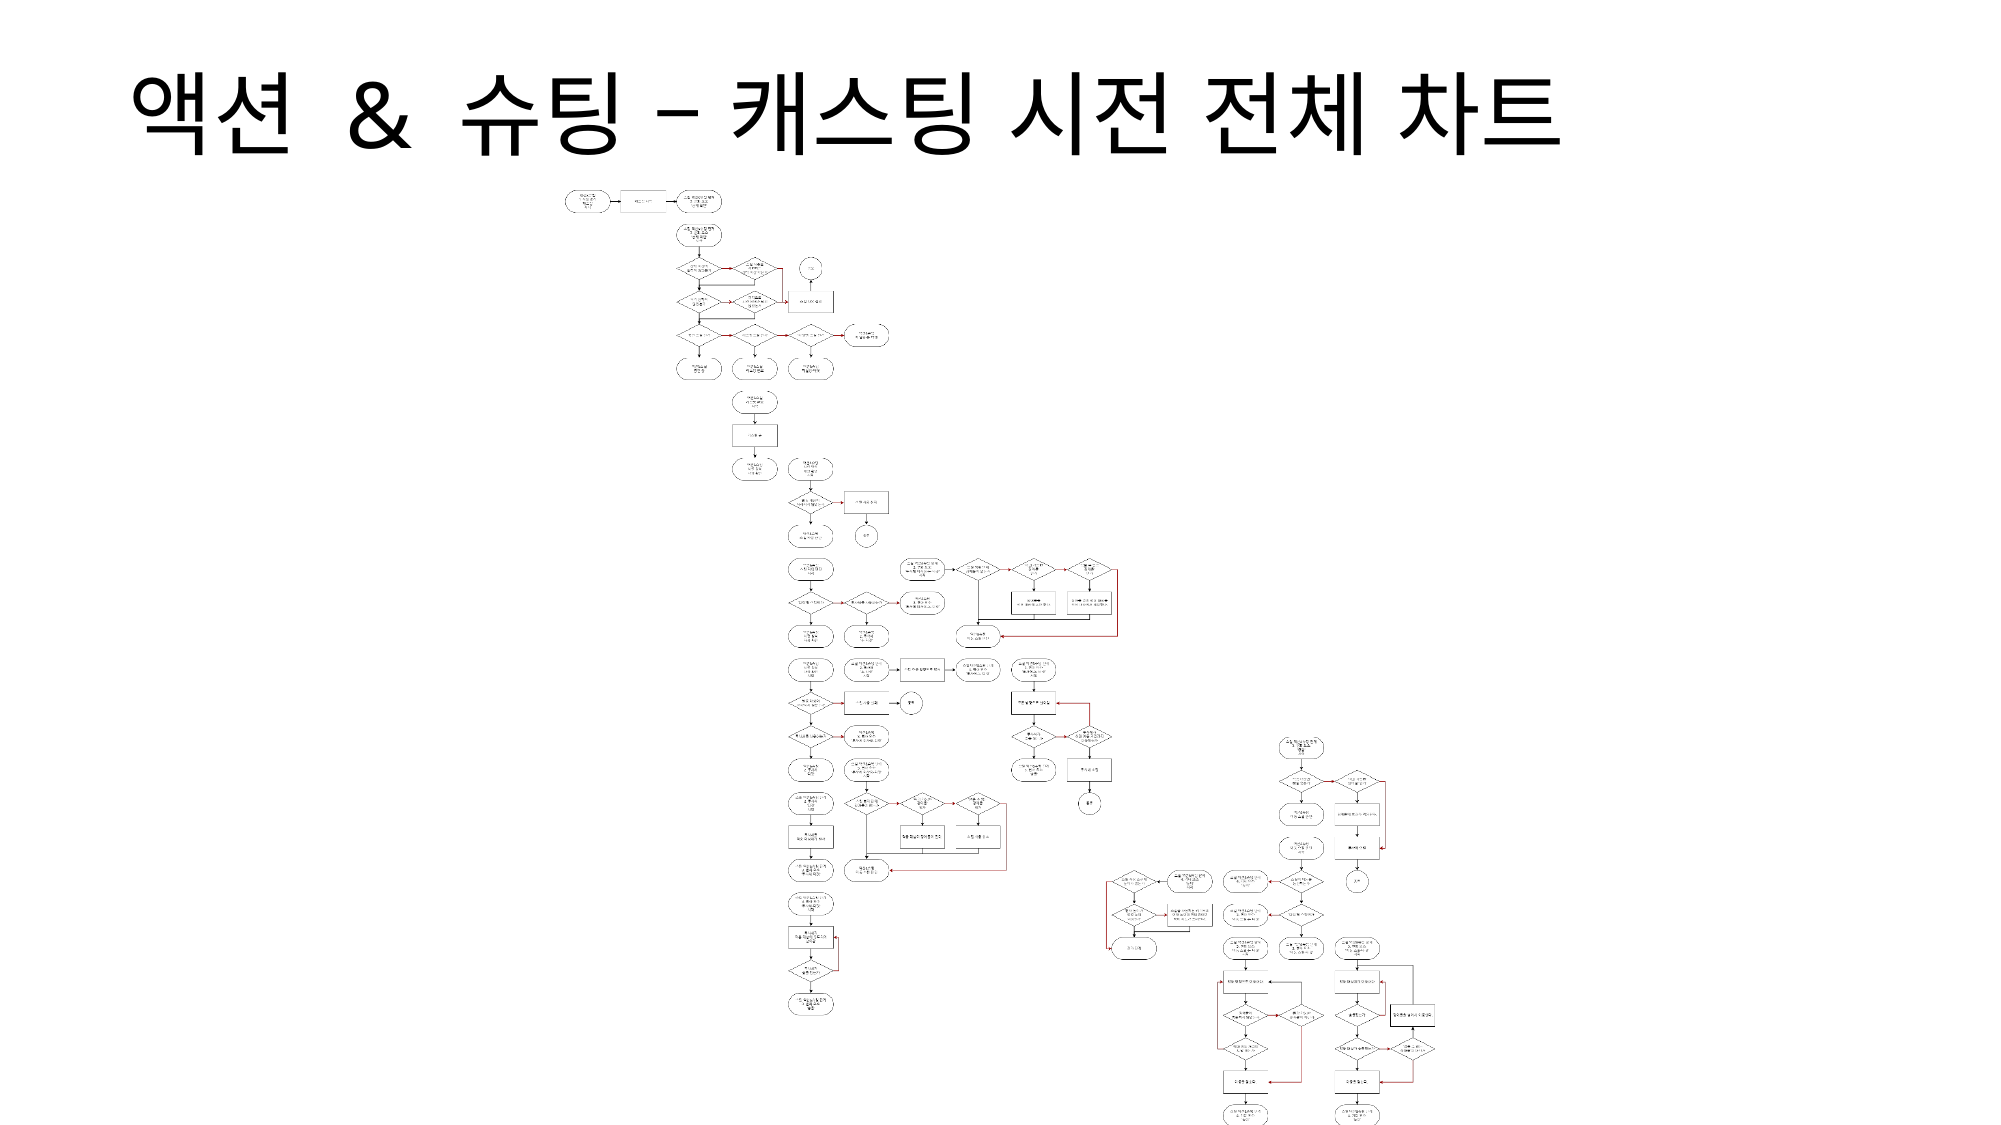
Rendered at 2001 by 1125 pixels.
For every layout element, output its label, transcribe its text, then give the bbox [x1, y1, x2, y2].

picture [565, 190, 1435, 1125]
text_box 액션 & 슈팅 – 캐스팅 시전 전체 차트 [113, 47, 1886, 190]
